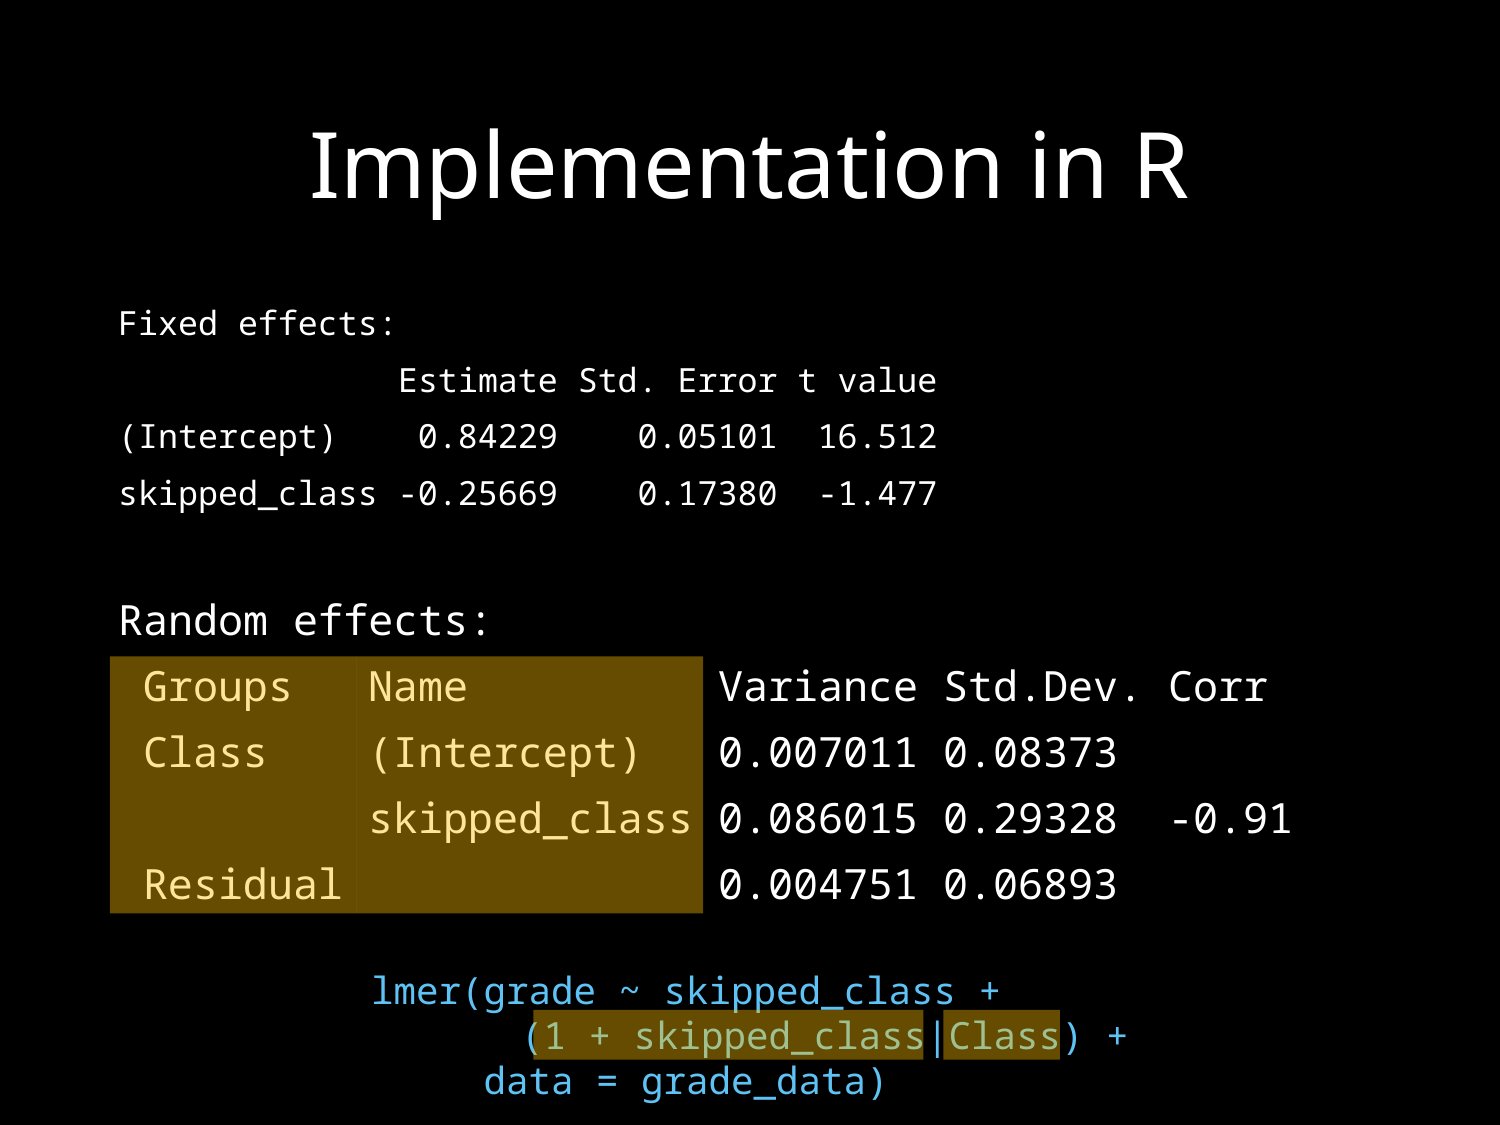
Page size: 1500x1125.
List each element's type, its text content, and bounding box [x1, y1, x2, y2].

text_box lmer(grade ~ skipped_class + (1 + skipped_class|Class) + data = grade_data) [356, 959, 1144, 1110]
text_box [532, 1009, 924, 1061]
title Implementation in R [103, 59, 1397, 278]
text_box [942, 1009, 1061, 1061]
text_box [109, 655, 356, 914]
list Fixed effects: Estimate Std. Error t value (Intercept) 0.84229 0.05101 16.512 skipped_class -0.25669 0.17380 -1.477 Random effects: Groups Name Variance Std.Dev. Corr Class (Intercept) 0.007011 0.08373 skipped_class 0.086015 0.29328 -0.91 Residual 0.004751 0.06893 [103, 299, 1397, 1014]
text_box [356, 655, 704, 914]
